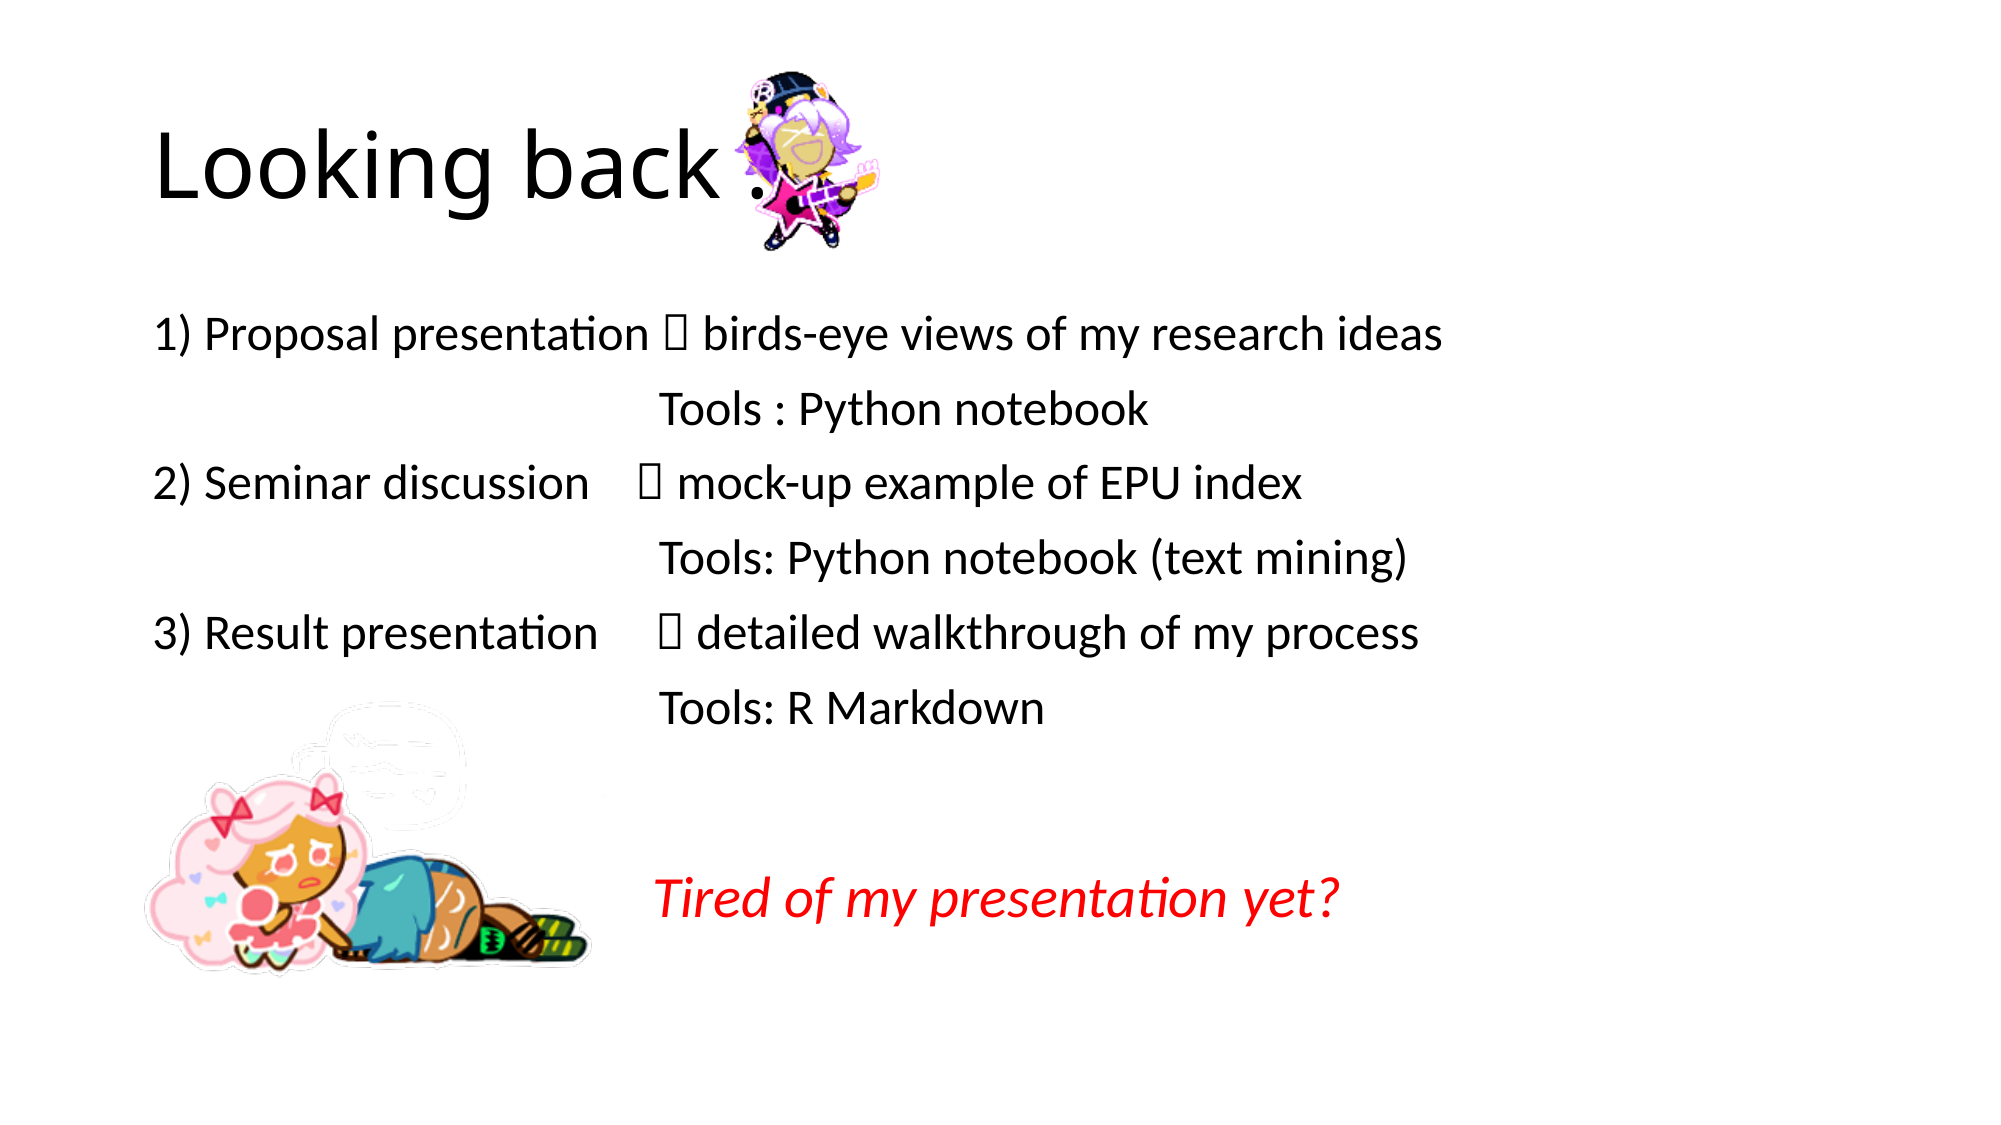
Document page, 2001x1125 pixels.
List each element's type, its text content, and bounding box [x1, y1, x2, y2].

list 1) Proposal presentation  birds-eye views of my research ideas Tools : Python notebook 2) Seminar discussion  mock-up example of EPU index Tools: Python notebook (text mining) 3) Result presentation  detailed walkthrough of my process Tools: R Markdown [137, 299, 1863, 1014]
picture [137, 697, 606, 982]
title Looking back … [137, 59, 1863, 278]
picture [686, 59, 919, 256]
text_box Tired of my presentation yet? [637, 852, 1358, 937]
